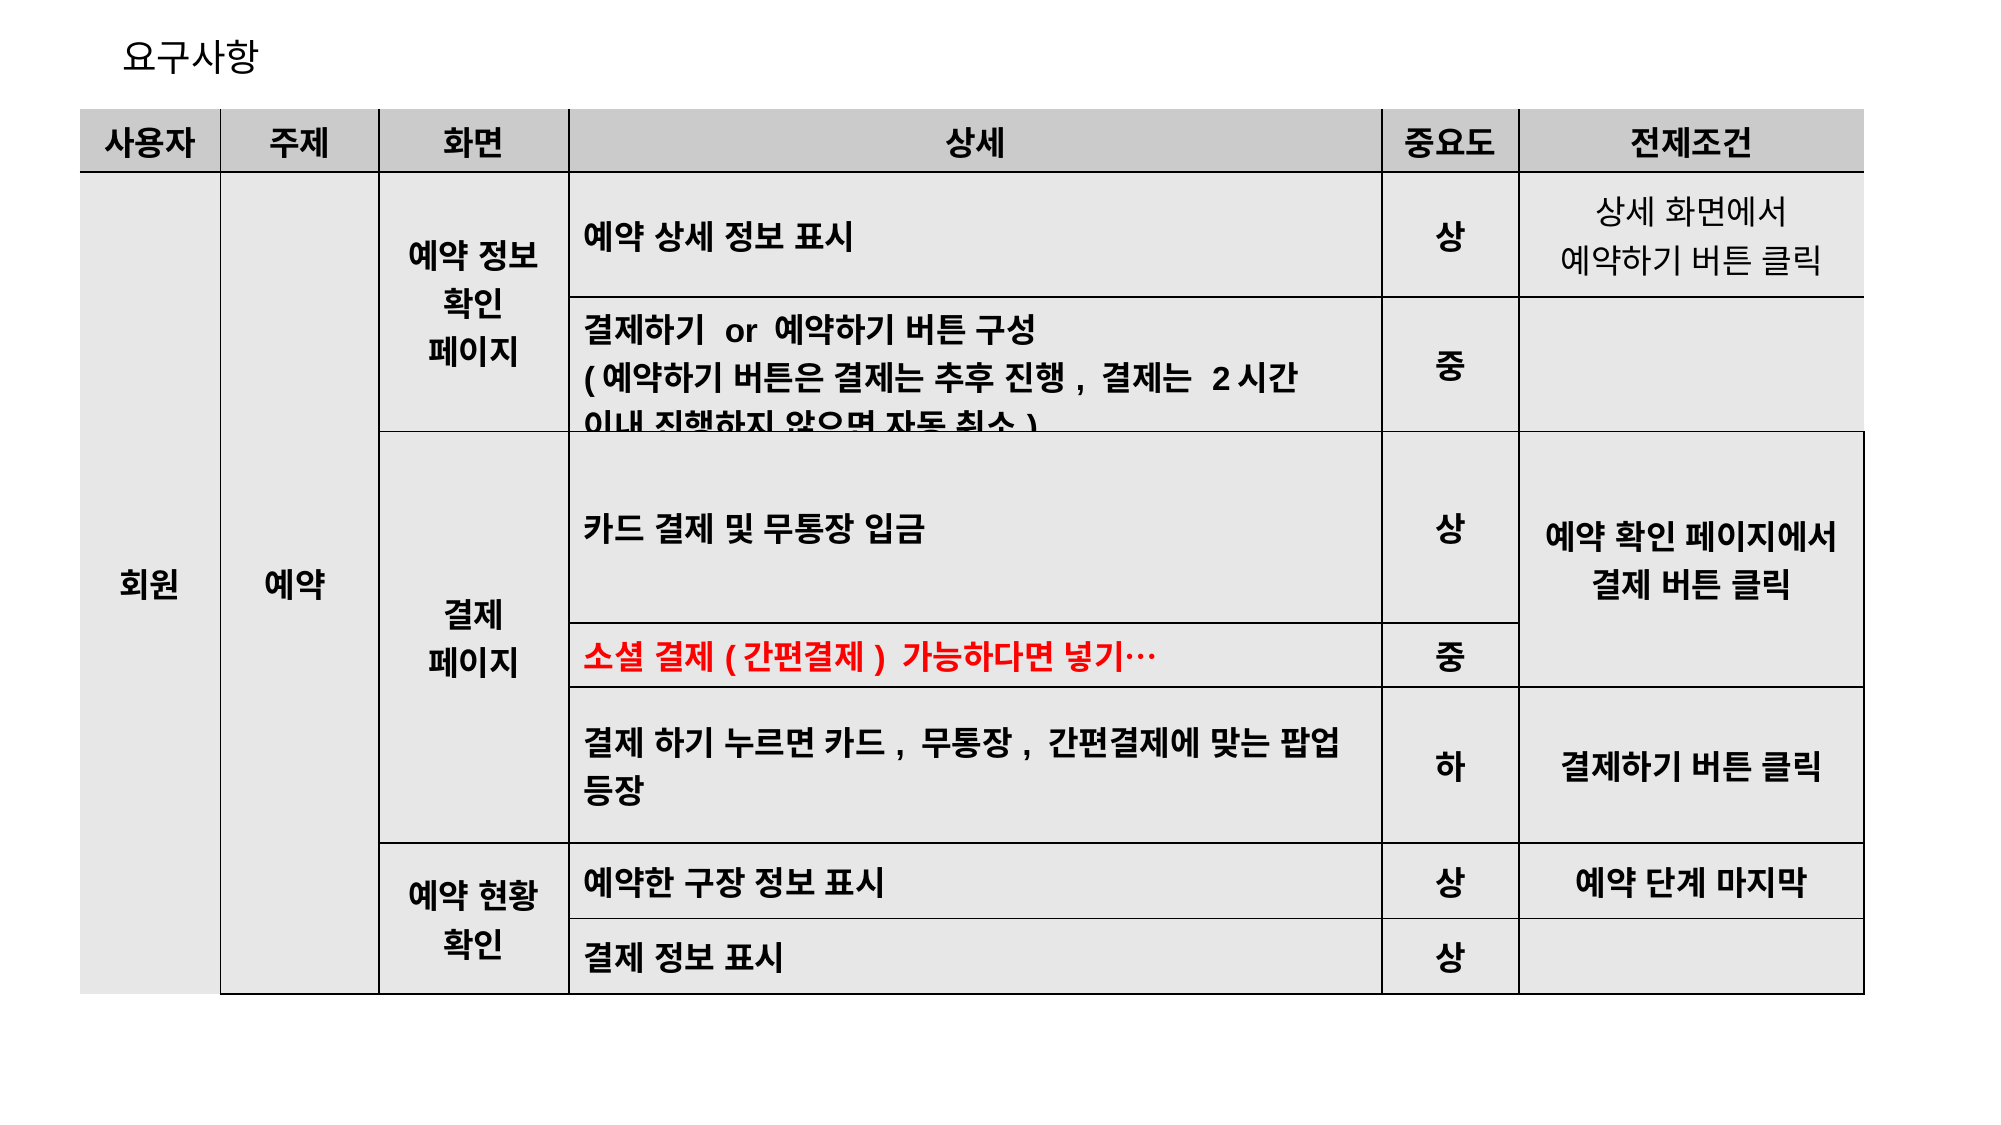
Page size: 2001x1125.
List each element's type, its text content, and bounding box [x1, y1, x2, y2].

table_header 중요도 [1383, 109, 1518, 171]
table_cell 결제 정보 표시 [570, 919, 1381, 993]
table_cell 상 [1383, 173, 1518, 296]
table_header 화면 [380, 109, 568, 171]
table_cell 중 [1383, 298, 1518, 431]
table_header 전제조건 [1520, 109, 1864, 171]
table_cell 카드 결제 및 무통장 입금 [570, 432, 1381, 622]
table_cell 상 [1383, 919, 1518, 993]
table_header 상세 [570, 109, 1381, 171]
table_cell 중 [1383, 624, 1518, 686]
table_cell 예약 확인 페이지에서 결제 버튼 클릭 [1520, 432, 1863, 686]
table_cell 예약 정보 확인 페이지 [380, 173, 568, 431]
table_cell 상세 화면에서 예약하기 버튼 클릭 [1520, 173, 1864, 296]
table_cell 결제하기 버튼 클릭 [1520, 688, 1863, 842]
table_header 사용자 [80, 109, 220, 171]
table_cell 소셜 결제(간편결제) 가능하다면 넣기… [570, 624, 1381, 686]
table_cell 회원 [80, 173, 220, 994]
table_header 주제 [221, 109, 378, 171]
table_cell 예약한 구장 정보 표시 [570, 844, 1381, 918]
table_cell 결제 페이지 [380, 432, 568, 842]
text_box 요구사항 [107, 26, 1983, 87]
table_cell 예약 상세 정보 표시 [570, 173, 1381, 296]
table_cell 상 [1383, 432, 1518, 622]
table_cell [1520, 919, 1863, 993]
table_cell 예약 현황 확인 [380, 844, 568, 993]
table_cell 예약 단계 마지막 [1520, 844, 1863, 918]
table_cell 하 [1383, 688, 1518, 842]
table_cell [1520, 298, 1864, 431]
table_cell 상 [1383, 844, 1518, 918]
table_cell 예약 [221, 173, 378, 993]
table_cell 결제 하기 누르면 카드, 무통장, 간편결제에 맞는 팝업 등장 [570, 688, 1381, 842]
table_cell 결제하기 or 예약하기 버튼 구성 (예약하기 버튼은 결제는 추후 진행, 결제는 2시간 이내 진행하지 않으면 자동 취소) [570, 298, 1381, 431]
